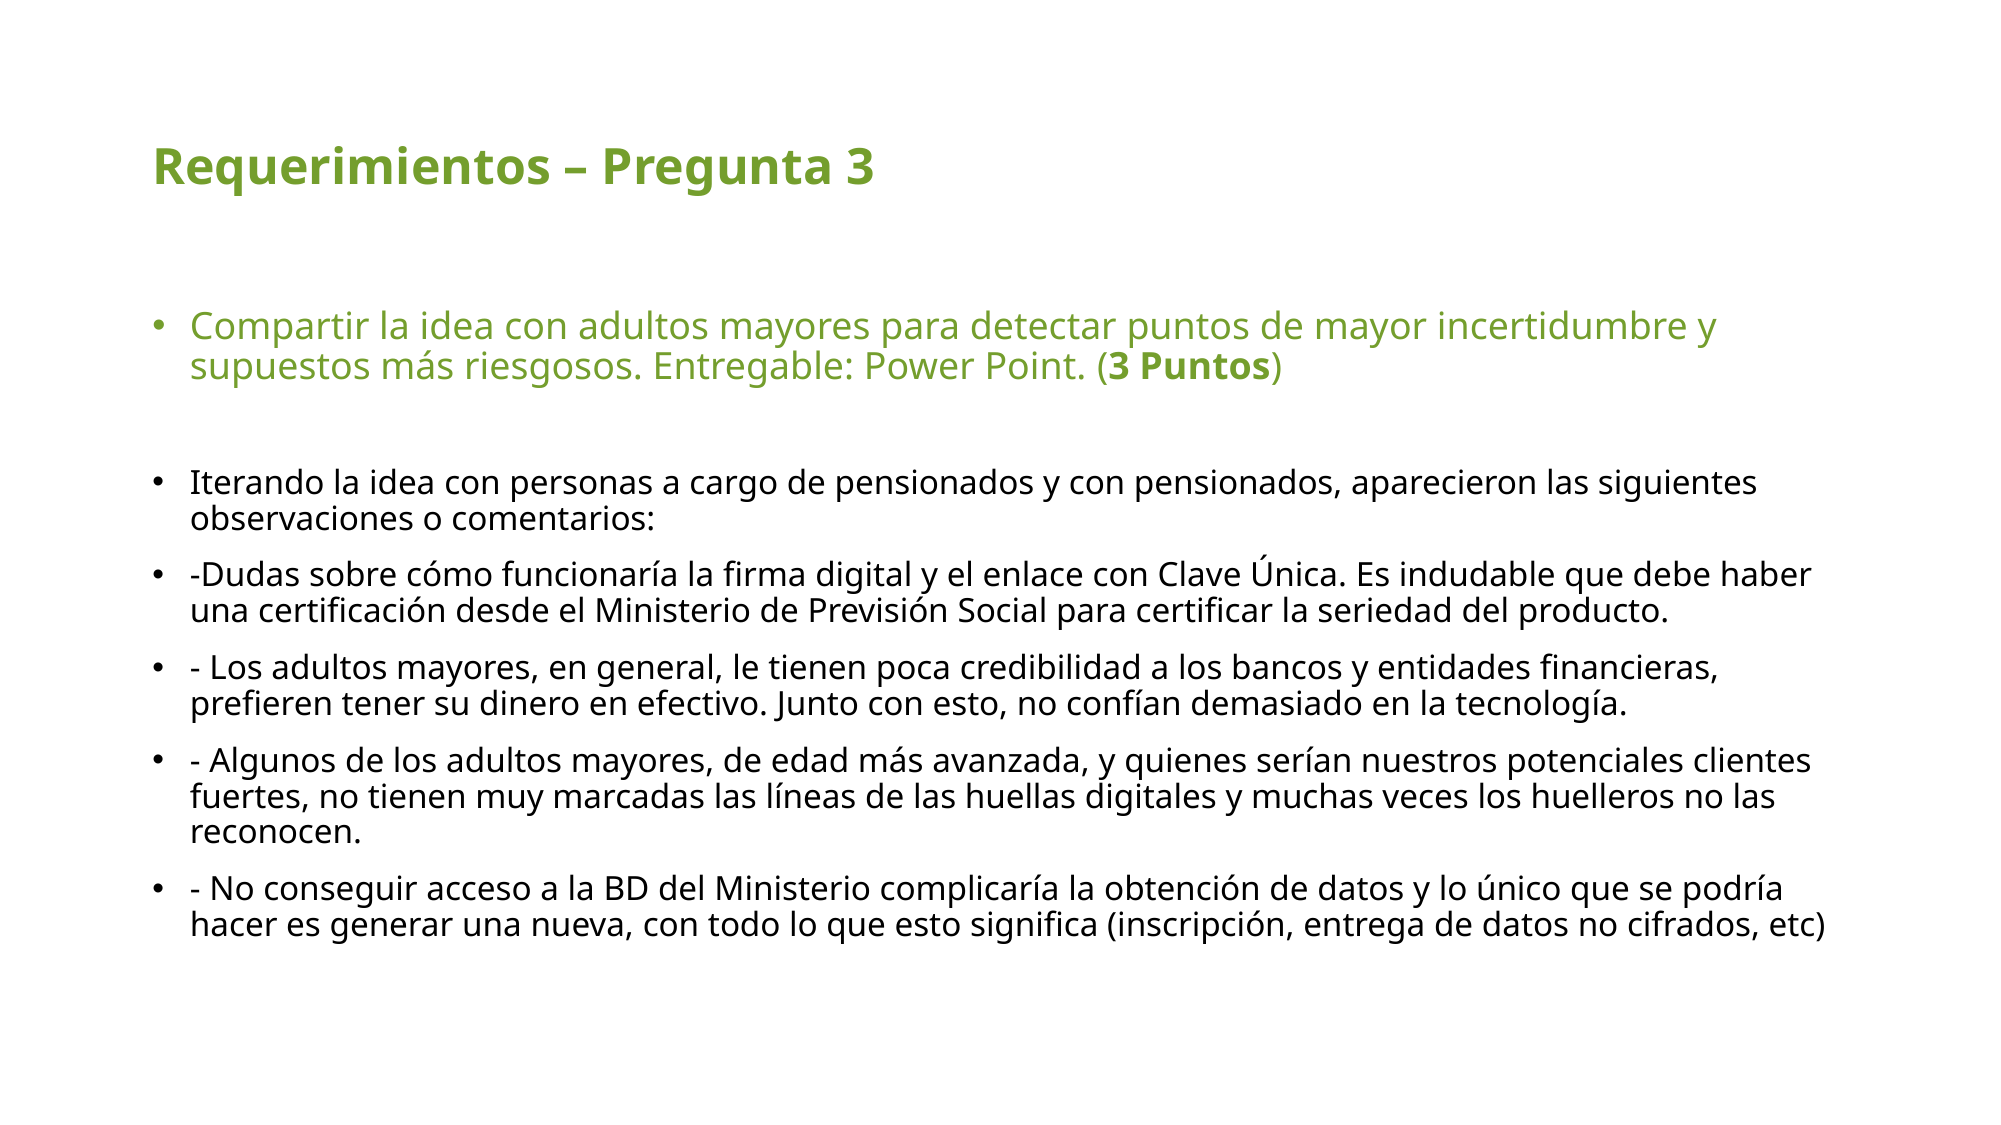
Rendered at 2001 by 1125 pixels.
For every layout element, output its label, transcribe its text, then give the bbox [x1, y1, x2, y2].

title Requerimientos – Pregunta 3 [137, 59, 1863, 278]
list Compartir la idea con adultos mayores para detectar puntos de mayor incertidumbre y supuestos más riesgosos. Entregable: Power Point. (3 Puntos) Iterando la idea con personas a cargo de pensionados y con pensionados, aparecieron las siguientes observaciones o comentarios: -Dudas sobre cómo funcionaría la firma digital y el enlace con Clave Única. Es indudable que debe haber una certificación desde el Ministerio de Previsión Social para certificar la seriedad del producto. - Los adultos mayores, en general, le tienen poca credibilidad a los bancos y entidades financieras, prefieren tener su dinero en efectivo. Junto con esto, no confían demasiado en la tecnología. - Algunos de los adultos mayores, de edad más avanzada, y quienes serían nuestros potenciales clientes fuertes, no tienen muy marcadas las líneas de las huellas digitales y muchas veces los huelleros no las reconocen. - No conseguir acceso a la BD del Ministerio complicaría la obtención de datos y lo único que se podría hacer es generar una nueva, con todo lo que esto significa (inscripción, entrega de datos no cifrados, etc) [137, 299, 1863, 1014]
